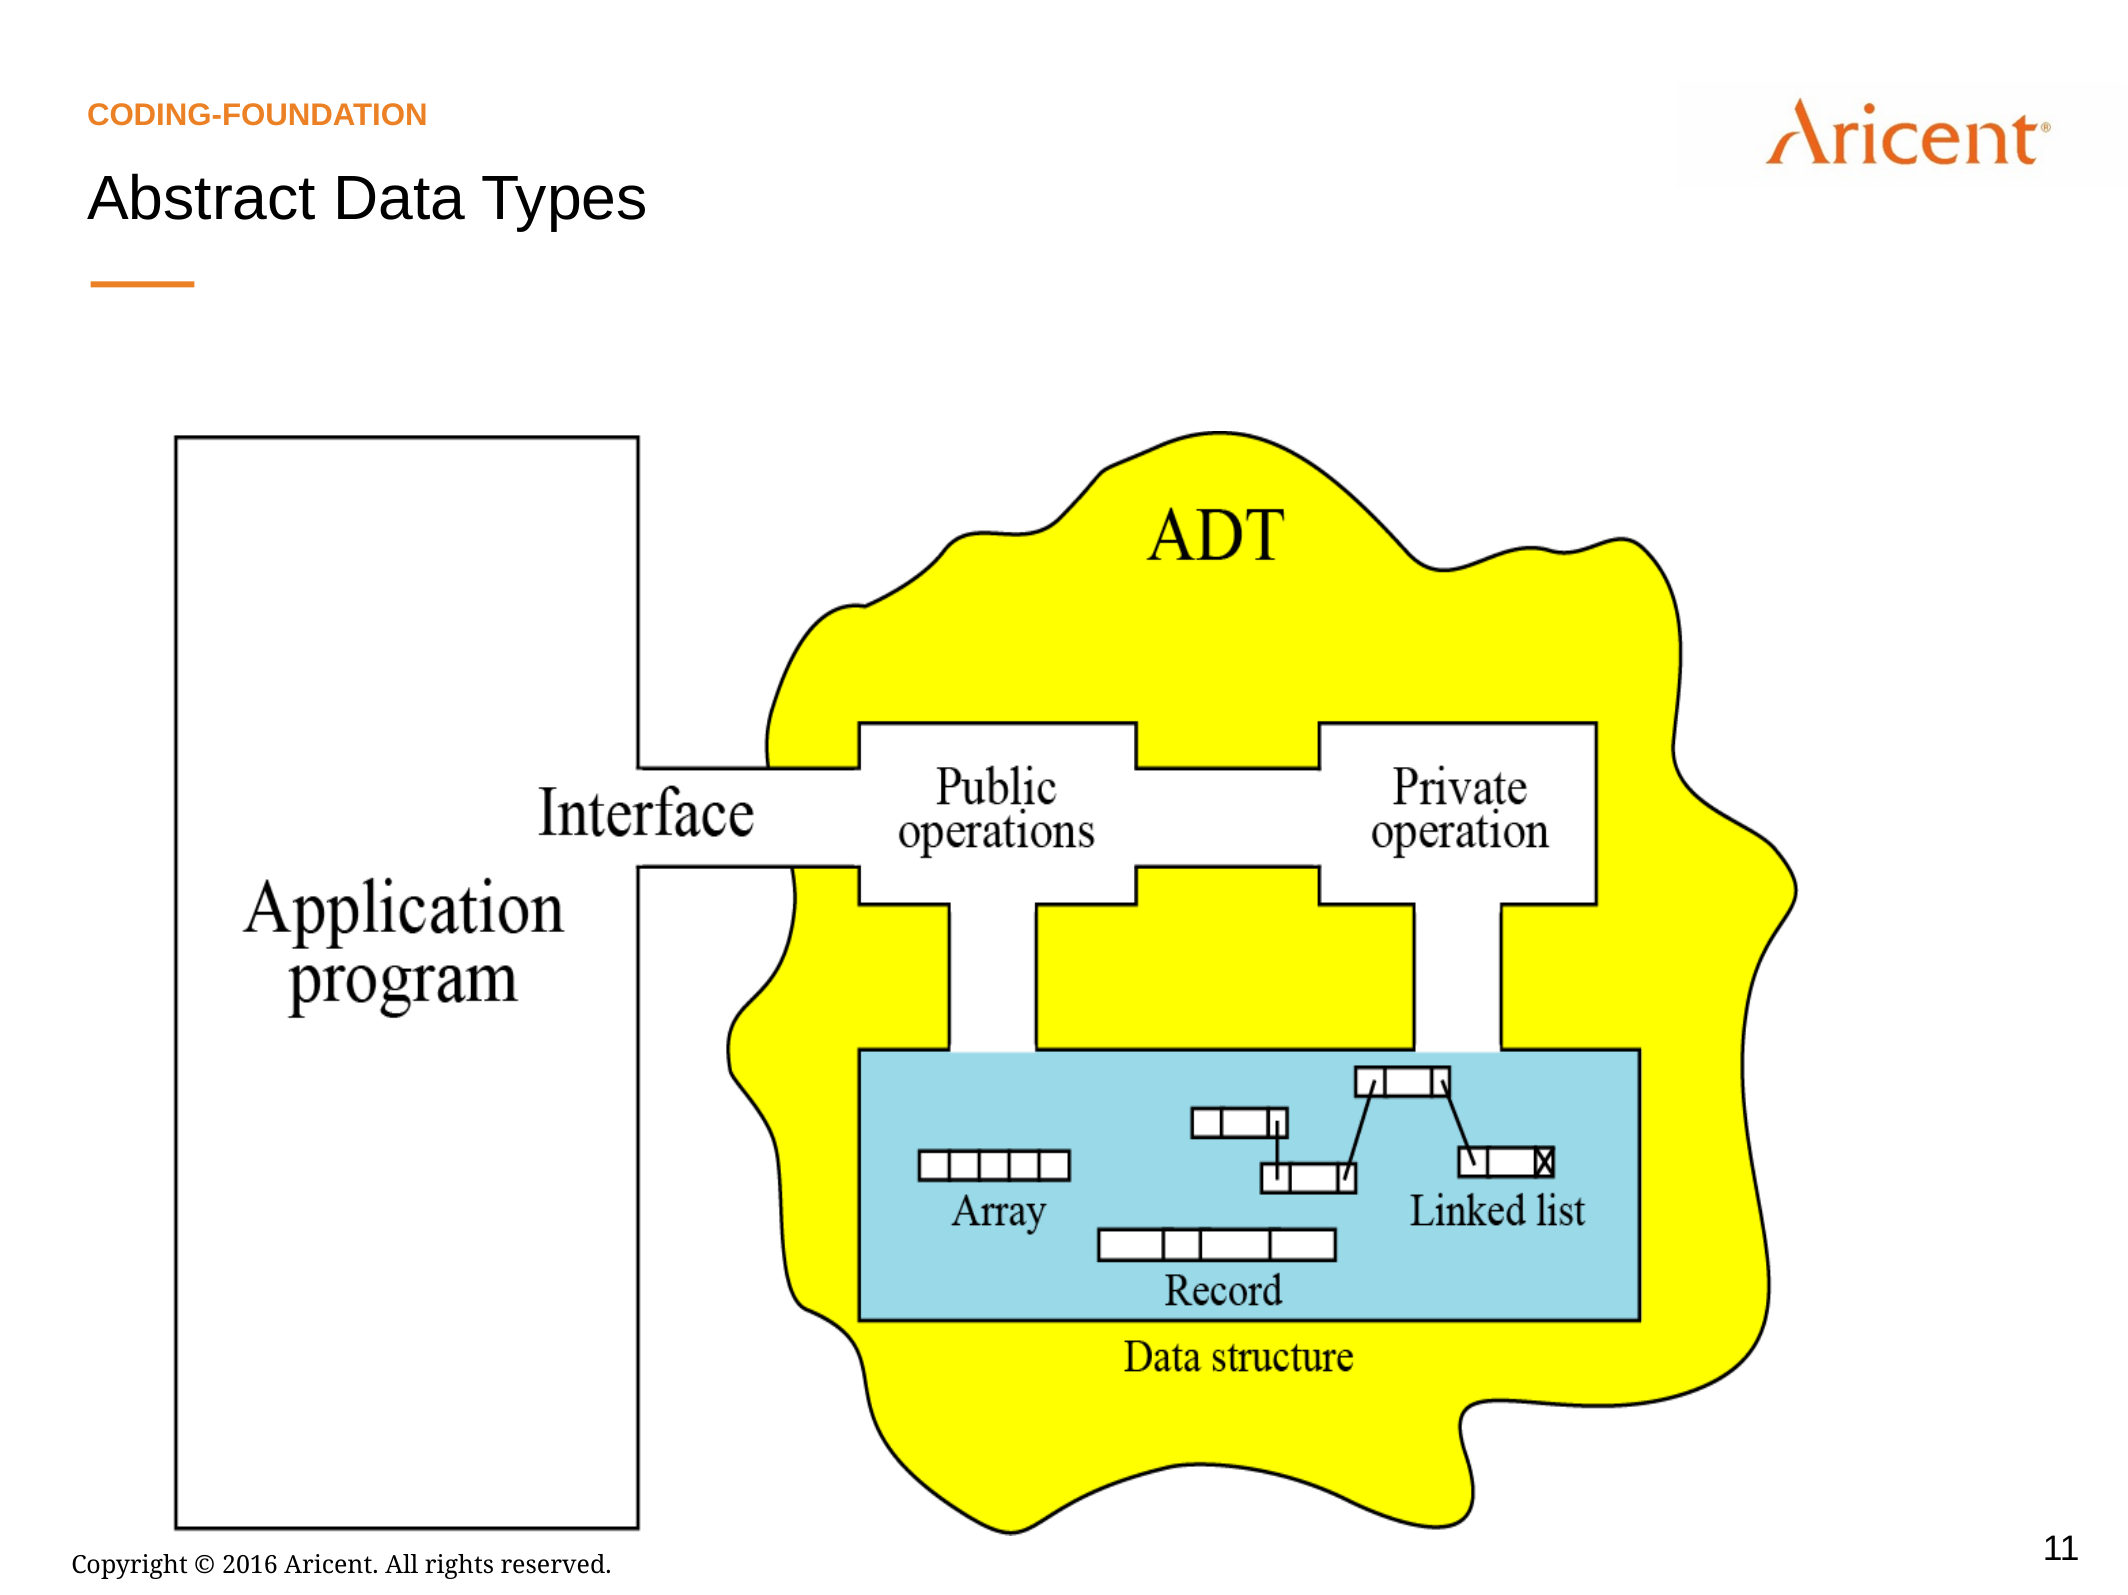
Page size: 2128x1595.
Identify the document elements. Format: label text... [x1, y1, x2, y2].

picture [172, 431, 1799, 1536]
list Coding-foundation [72, 46, 1742, 140]
picture [1675, 82, 2128, 189]
list Abstract Data Types [72, 150, 1742, 277]
